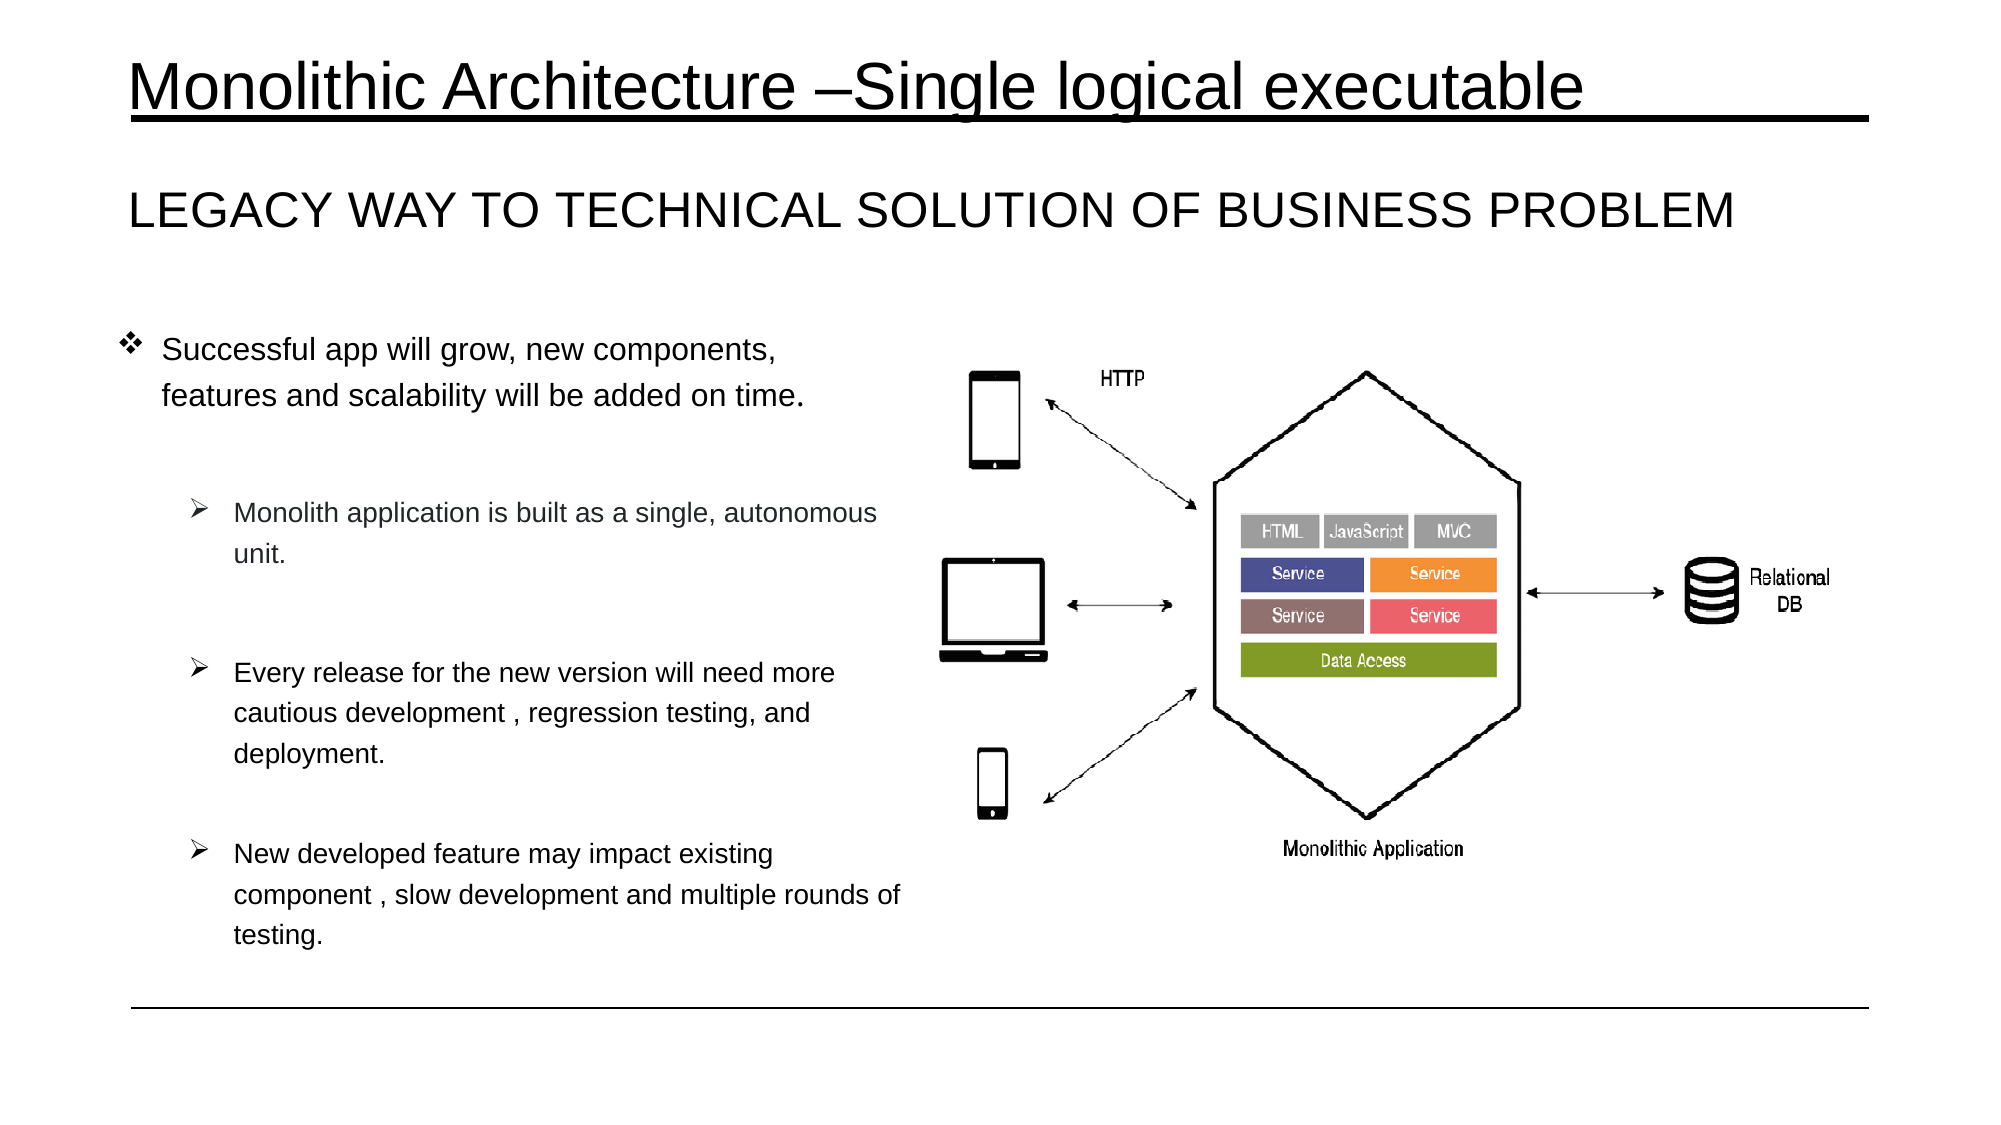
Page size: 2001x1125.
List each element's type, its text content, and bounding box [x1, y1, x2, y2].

picture [931, 262, 1863, 941]
list Successful app will grow, new components, features and scalability will be added on time. Monolith application is built as a single, autonomous unit. Every release for the new version will need more cautious development , regression testing, and deployment. New developed feature may impact existing component , slow development and multiple rounds of testing. [101, 313, 917, 963]
text_box Monolithic Architecture –Single logical executable [112, 35, 1670, 131]
title Legacy way to technical solution of business problem [112, 122, 1863, 245]
